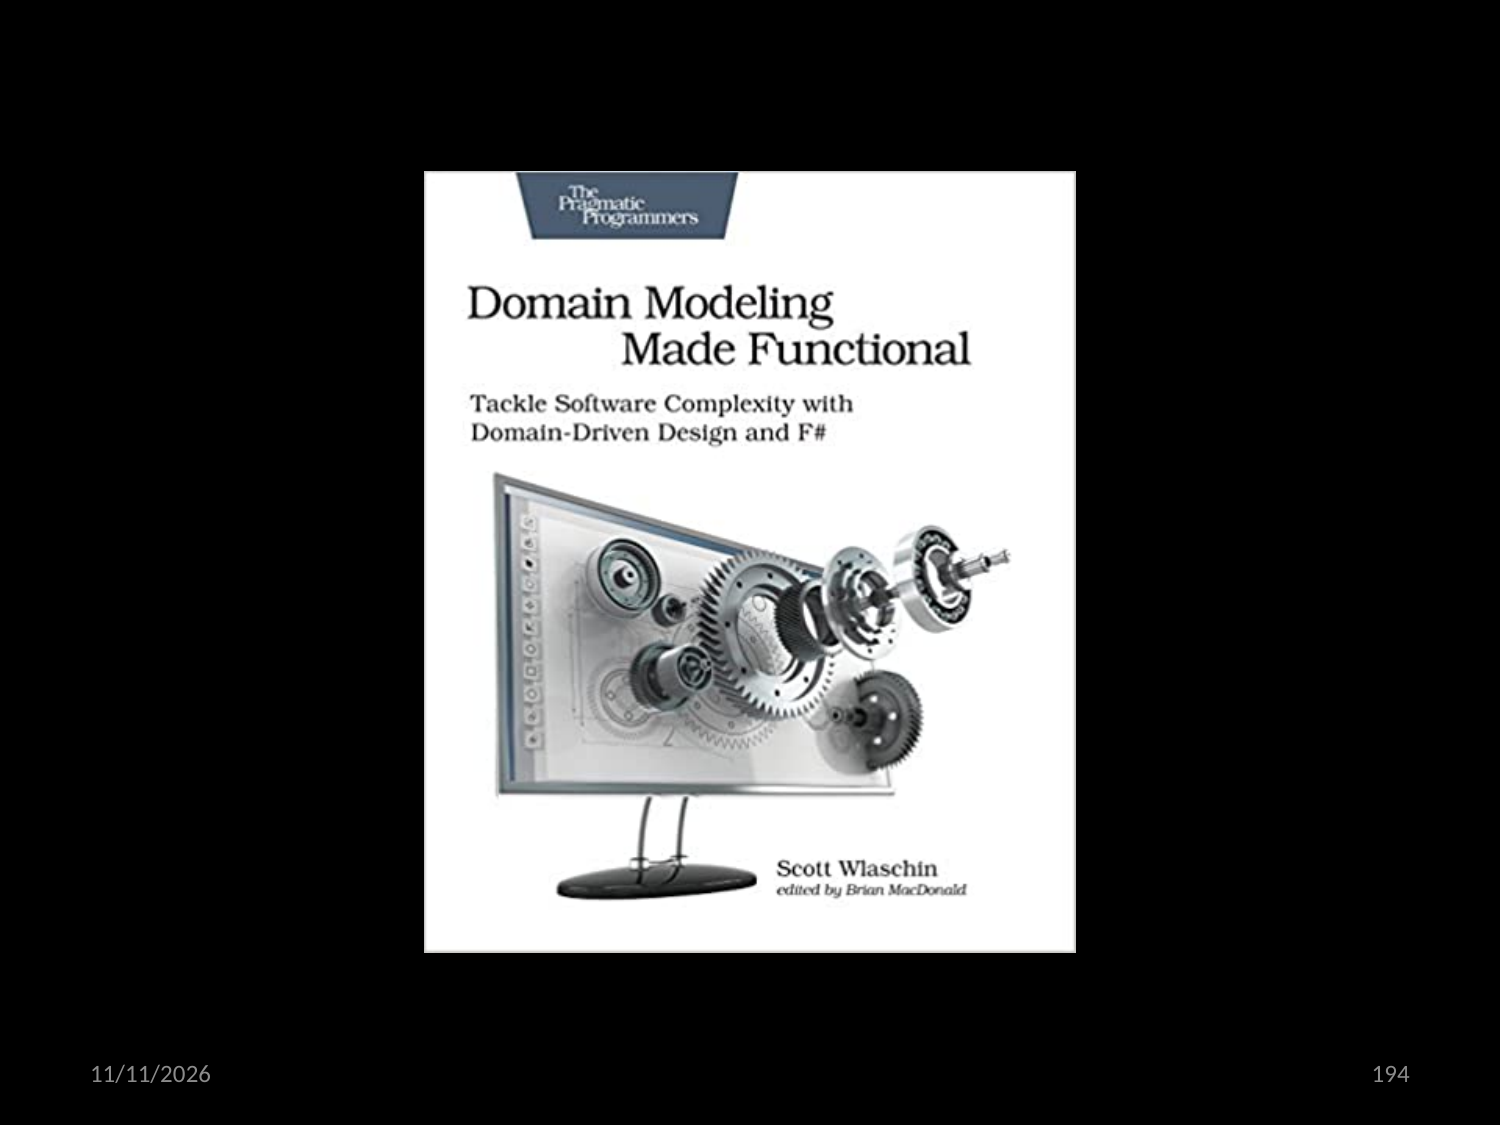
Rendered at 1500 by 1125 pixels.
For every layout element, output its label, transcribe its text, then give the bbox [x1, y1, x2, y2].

picture [423, 171, 1076, 954]
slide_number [75, 1042, 425, 1103]
slide_number 194 [1074, 1042, 1425, 1103]
